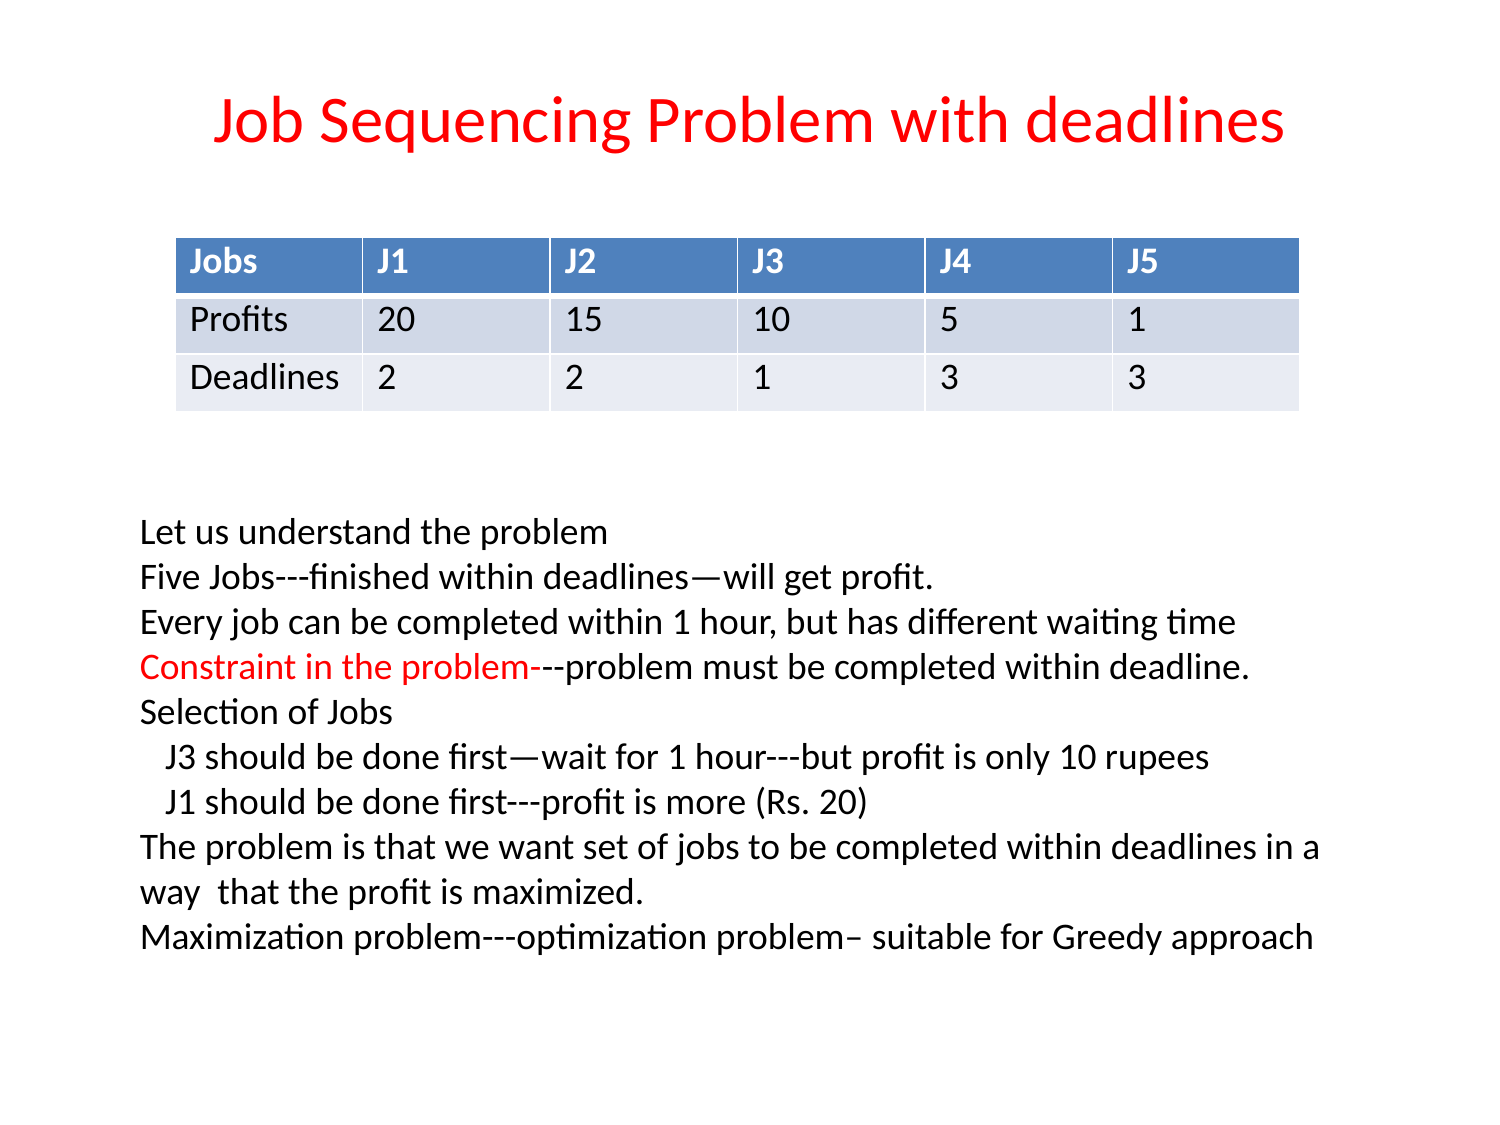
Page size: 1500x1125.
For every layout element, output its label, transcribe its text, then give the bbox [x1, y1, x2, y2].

table_cell 3 [1113, 355, 1299, 411]
table_cell 2 [363, 355, 549, 411]
table_cell 15 [551, 299, 737, 353]
table_cell 1 [1113, 299, 1299, 353]
table_cell Profits [176, 299, 362, 353]
table_cell Deadlines [176, 355, 362, 411]
table_cell 1 [738, 355, 924, 411]
table_header J4 [926, 238, 1112, 293]
table_header J5 [1113, 238, 1299, 293]
table_header Jobs [176, 238, 362, 293]
title Job Sequencing Problem with deadlines [75, 45, 1425, 188]
table_header J3 [738, 238, 924, 293]
text_box Let us understand the problem Five Jobs---finished within deadlines—will get profit. Every job can be completed within 1 hour, but has different waiting time Constraint in the problem---problem must be completed within deadline. Selection of Jobs J3 should be done first—wait for 1 hour---but profit is only 10 rupees J1 should be done first---profit is more (Rs. 20) The problem is that we want set of jobs to be completed within deadlines in a way that the profit is maximized. Maximization problem---optimization problem– suitable for Greedy approach [125, 499, 1363, 965]
table_cell 5 [926, 299, 1112, 353]
table_cell 10 [738, 299, 924, 353]
table_cell 2 [551, 355, 737, 411]
table_header J1 [363, 238, 549, 293]
table_header J2 [551, 238, 737, 293]
table_cell 3 [926, 355, 1112, 411]
table_cell 20 [363, 299, 549, 353]
